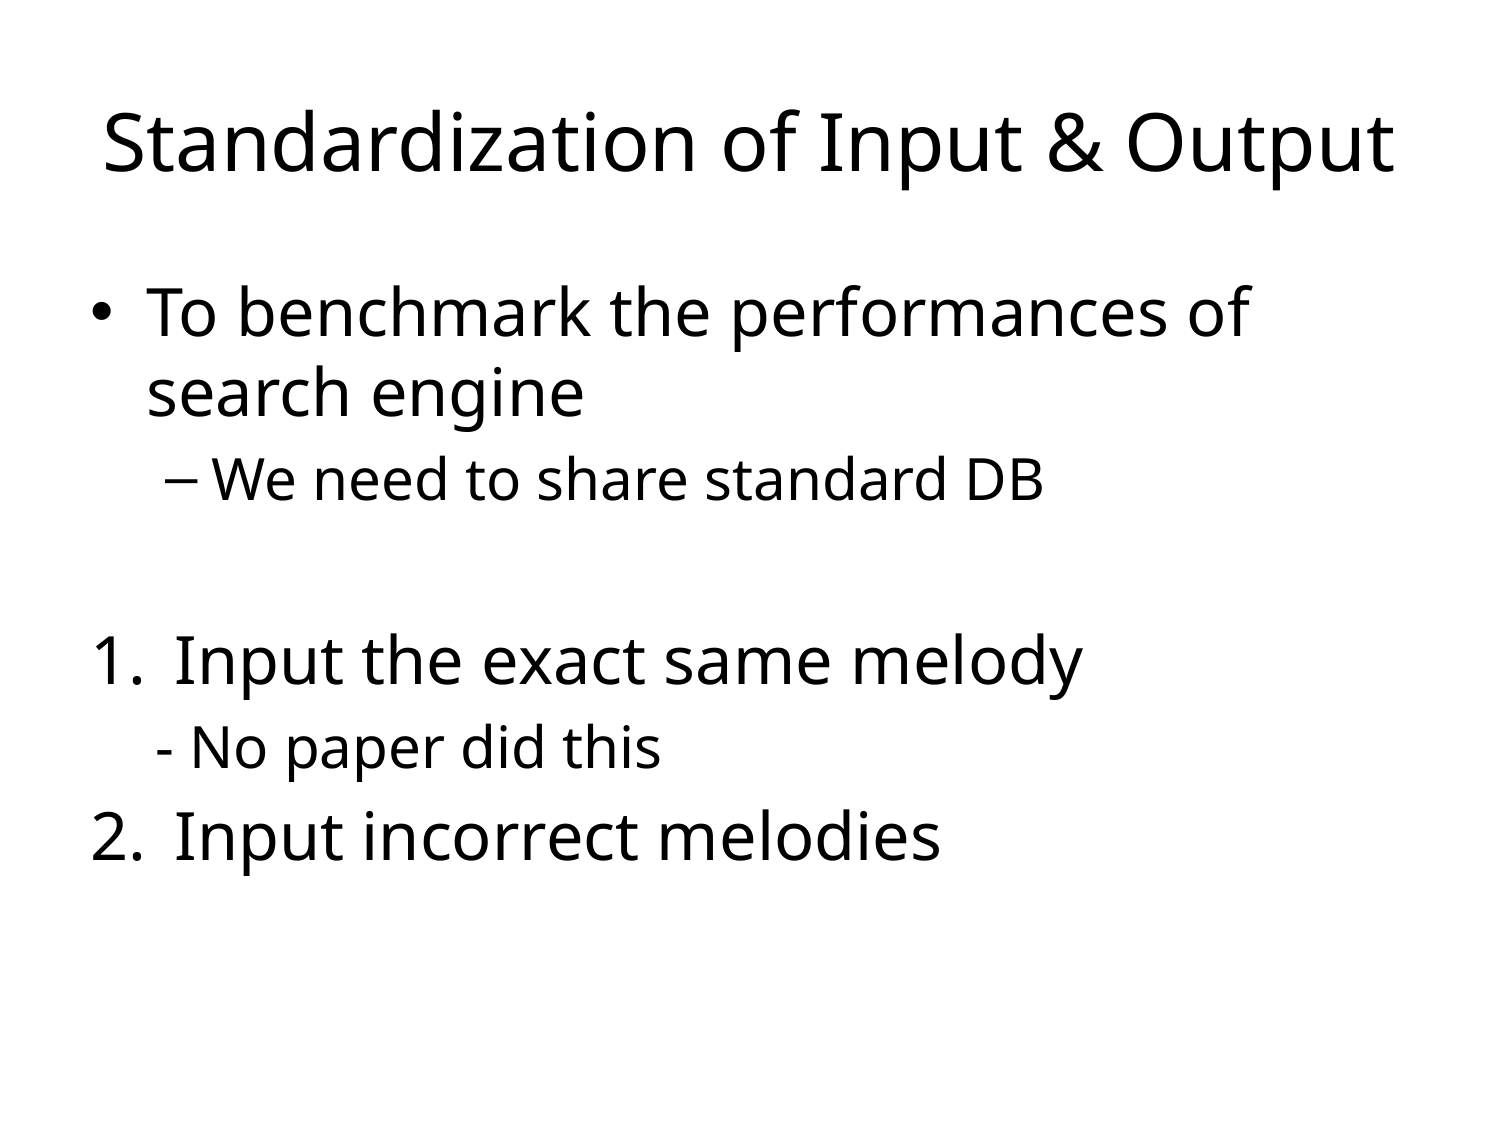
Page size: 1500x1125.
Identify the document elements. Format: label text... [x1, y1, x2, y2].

list To benchmark the performances of search engine We need to share standard DB Input the exact same melody - No paper did this Input incorrect melodies [75, 262, 1425, 1005]
title Standardization of Input & Output [75, 45, 1425, 233]
